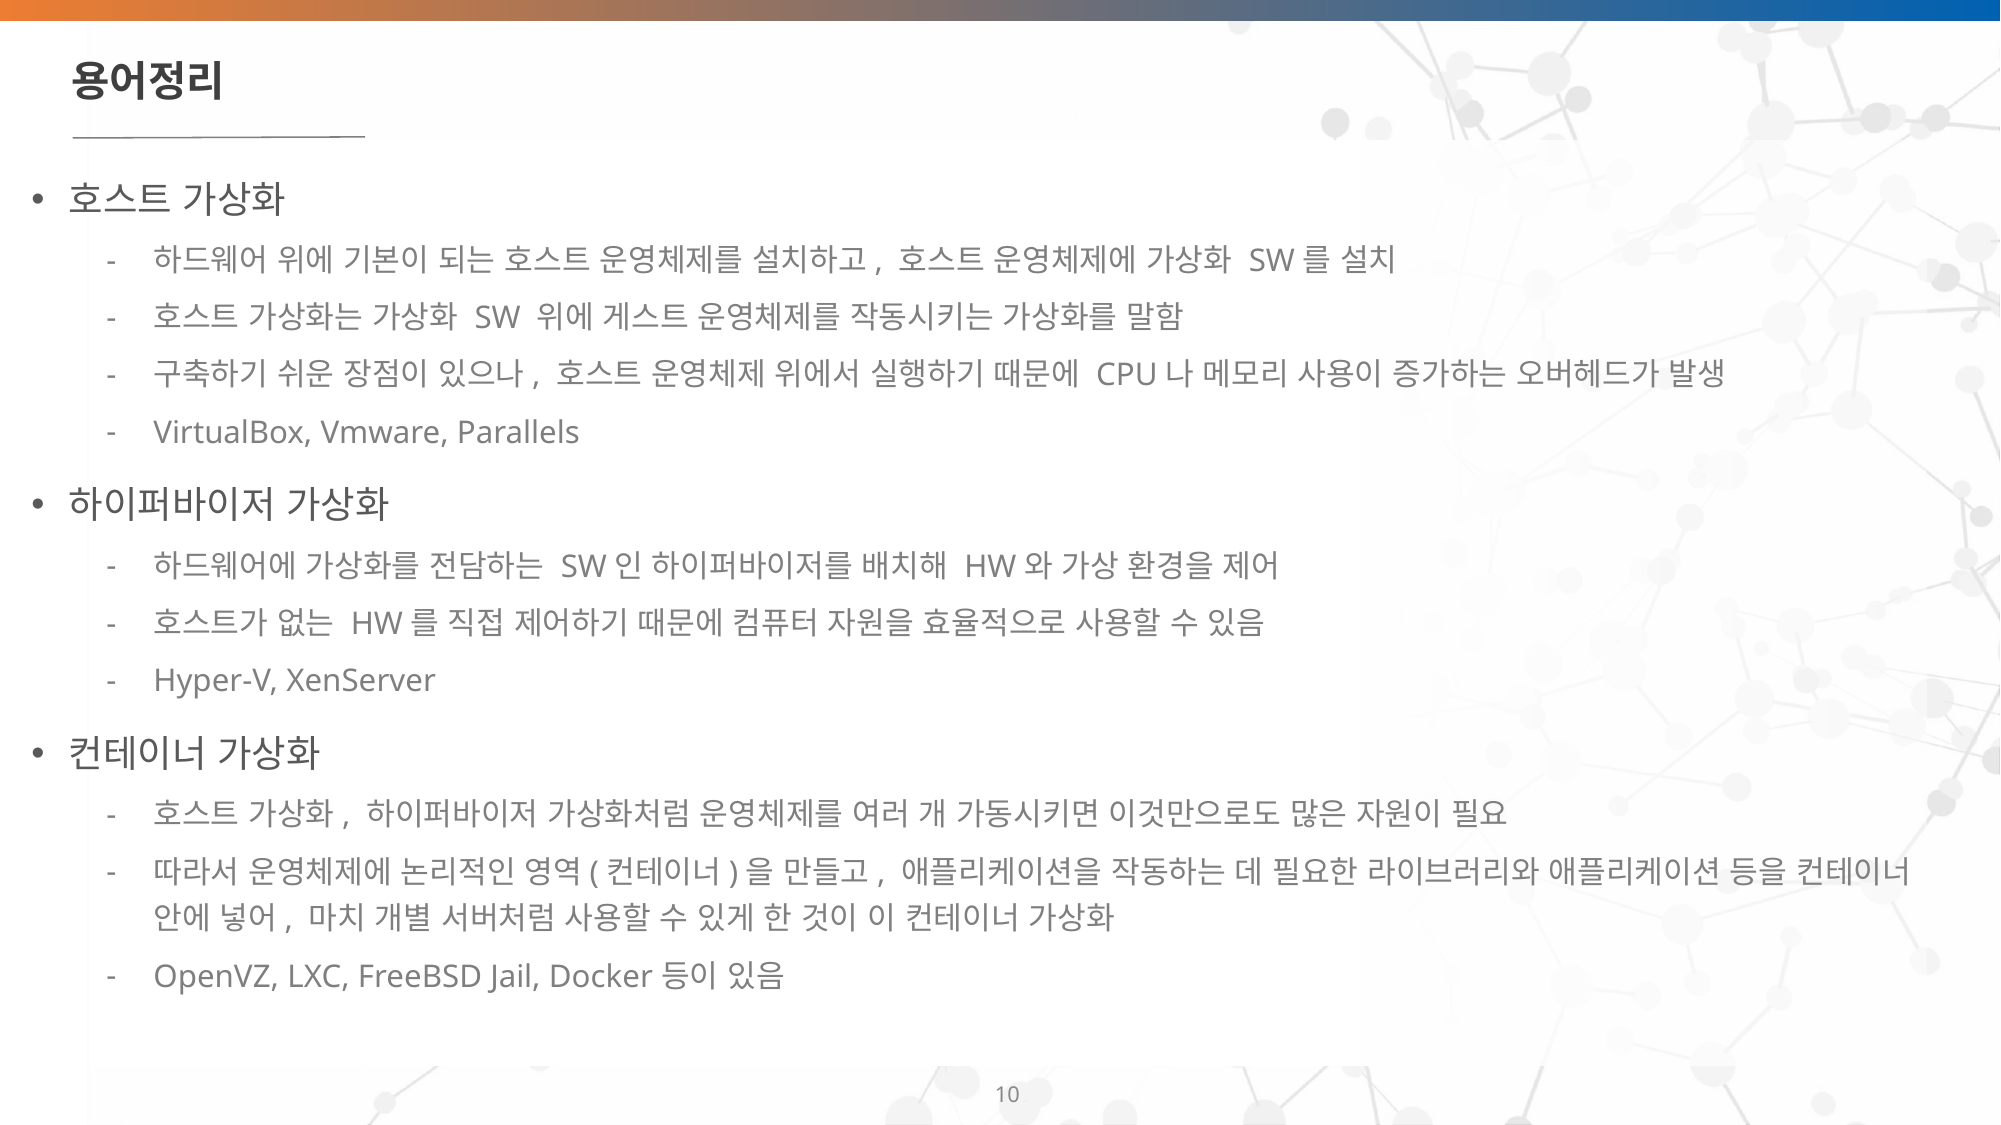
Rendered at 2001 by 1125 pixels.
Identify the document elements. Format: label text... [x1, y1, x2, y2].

list 호스트 가상화 하드웨어 위에 기본이 되는 호스트 운영체제를 설치하고, 호스트 운영체제에 가상화 SW를 설치 호스트 가상화는 가상화 SW 위에 게스트 운영체제를 작동시키는 가상화를 말함 구축하기 쉬운 장점이 있으나, 호스트 운영체제 위에서 실행하기 때문에 CPU나 메모리 사용이 증가하는 오버헤드가 발생 VirtualBox, Vmware, Parallels 하이퍼바이저 가상화 하드웨어에 가상화를 전담하는 SW인 하이퍼바이저를 배치해 HW와 가상 환경을 제어 호스트가 없는 HW를 직접 제어하기 때문에 컴퓨터 자원을 효율적으로 사용할 수 있음 Hyper-V, XenServer 컨테이너 가상화 호스트 가상화, 하이퍼바이저 가상화처럼 운영체제를 여러 개 가동시키면 이것만으로도 많은 자원이 필요 따라서 운영체제에 논리적인 영역(컨테이너)을 만들고, 애플리케이션을 작동하는 데 필요한 라이브러리와 애플리케이션 등을 컨테이너 안에 넣어, 마치 개별 서버처럼 사용할 수 있게 한 것이 이 컨테이너 가상화 OpenVZ, LXC, FreeBSD Jail, Docker등이 있음 [16, 156, 1969, 1061]
slide_number ‹#› [782, 1065, 1233, 1125]
title 용어정리 [56, 49, 1162, 117]
